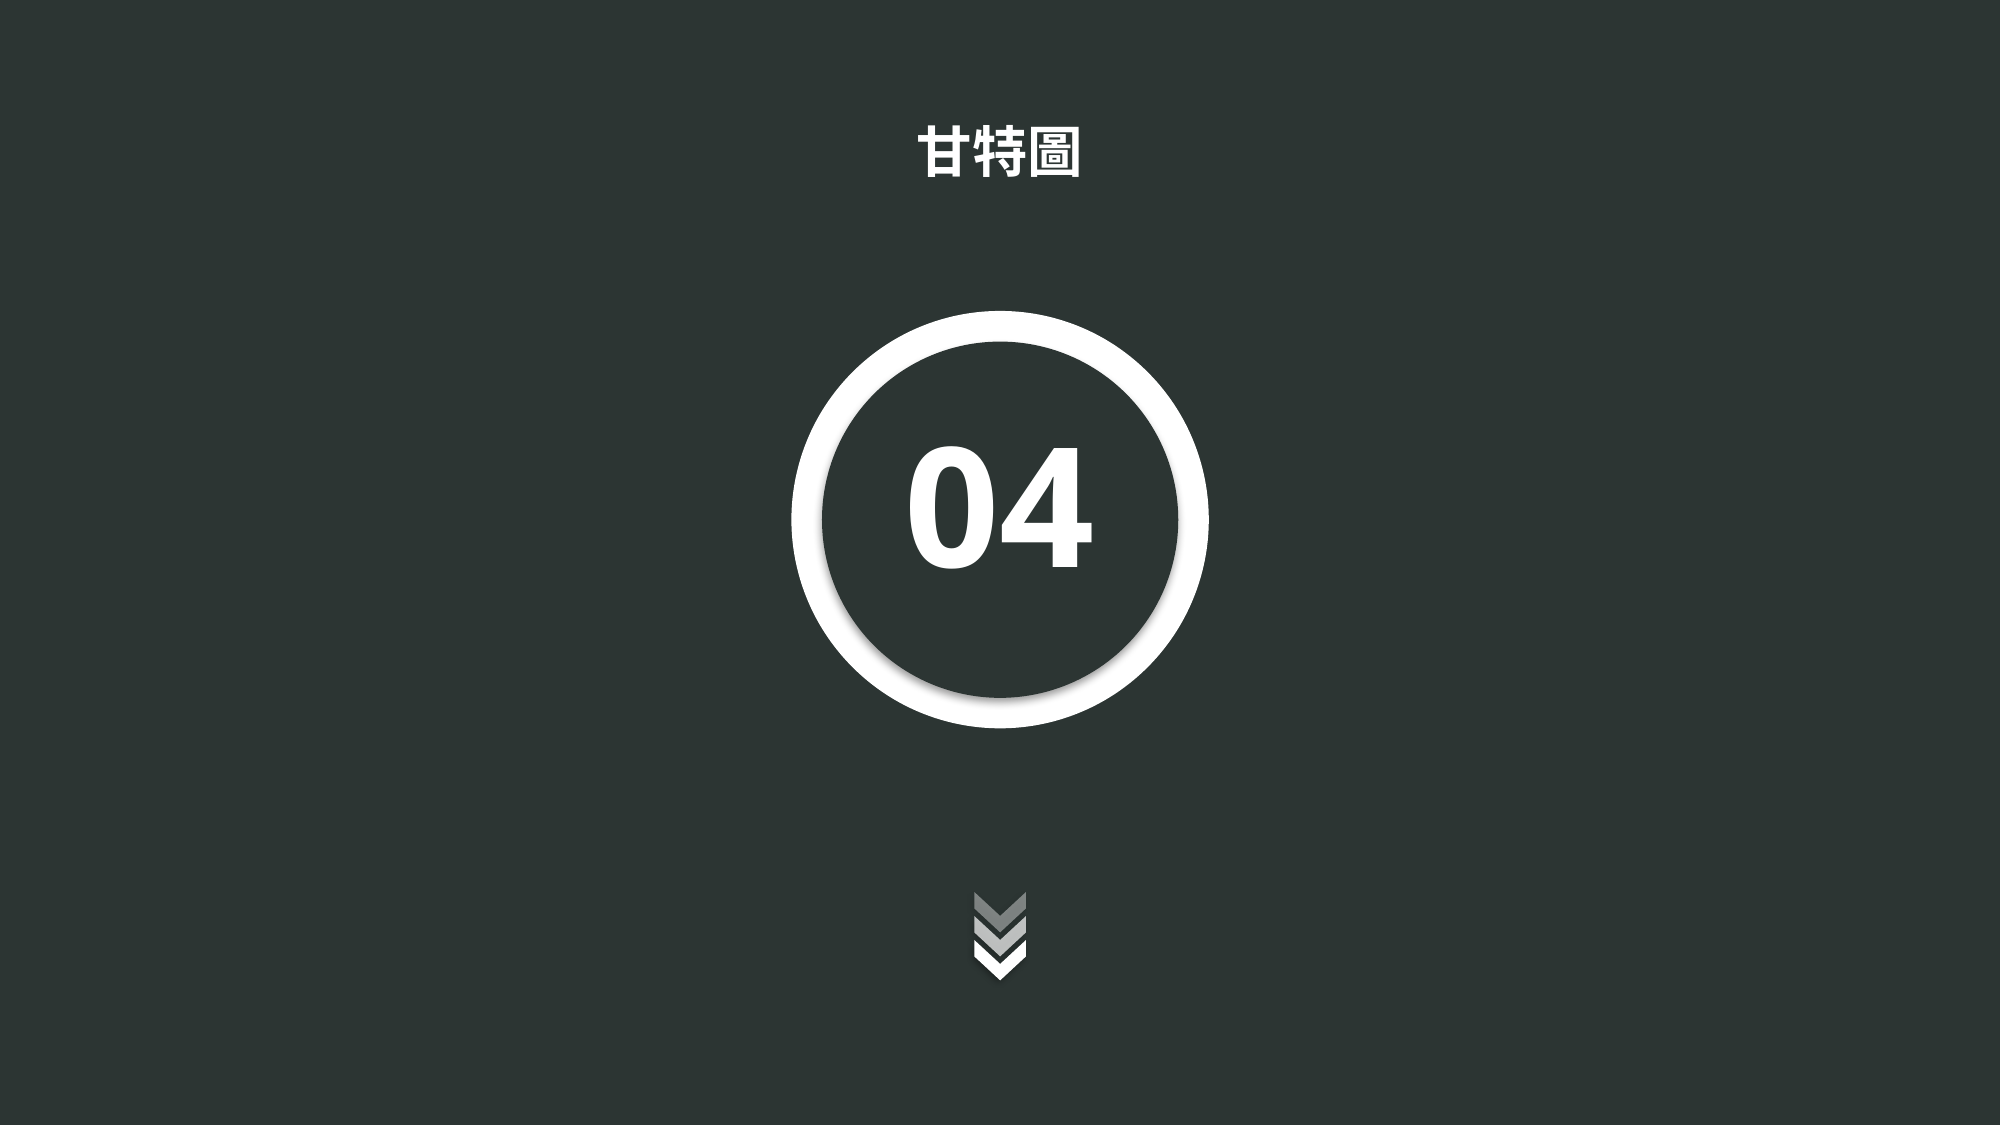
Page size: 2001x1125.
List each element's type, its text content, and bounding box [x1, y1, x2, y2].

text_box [974, 891, 1027, 981]
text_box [791, 310, 1210, 729]
text_box 甘特圖 [692, 90, 1308, 192]
